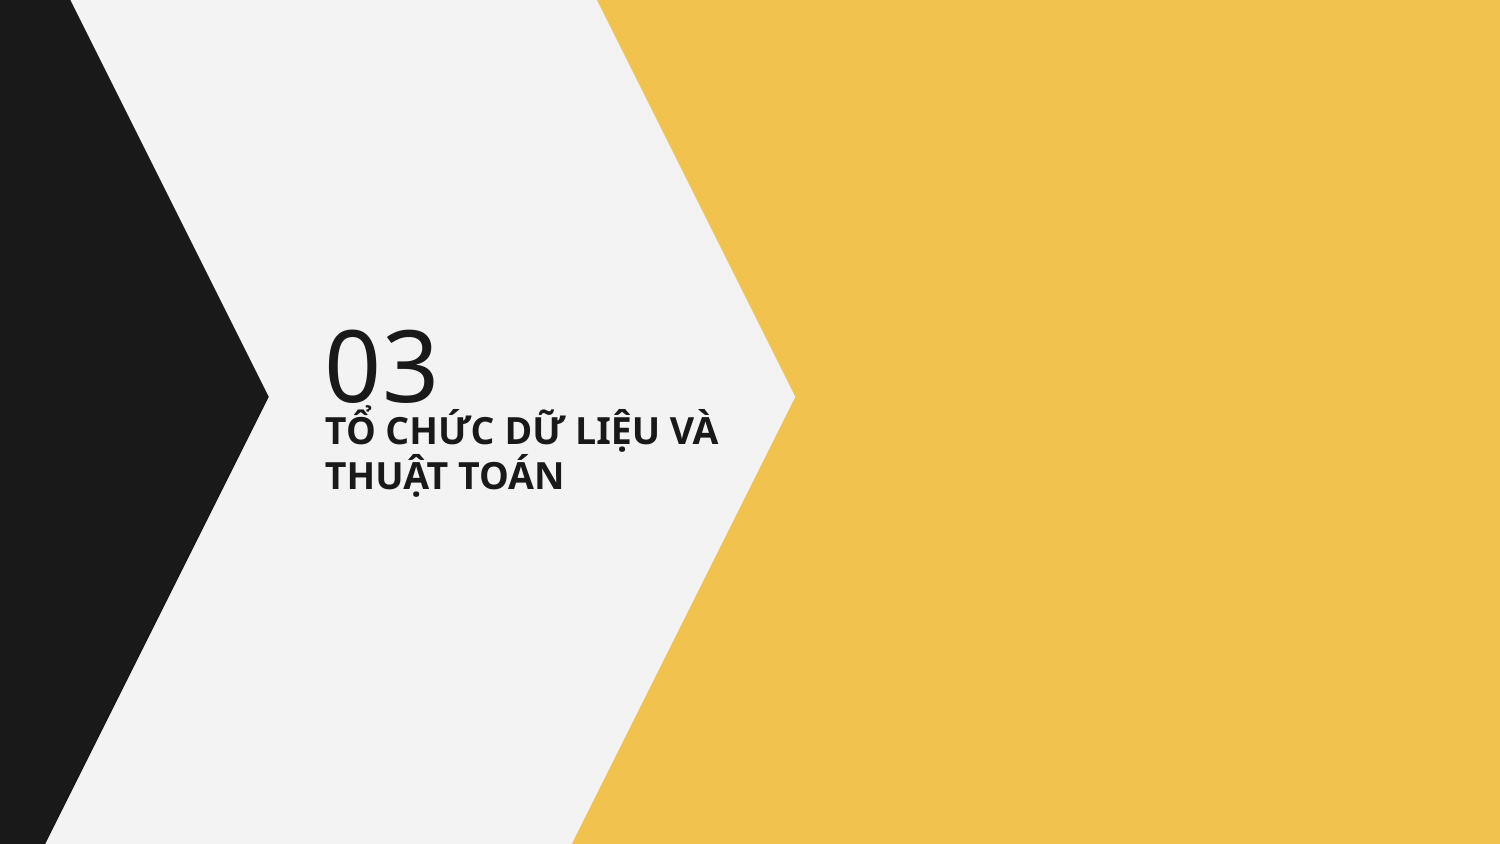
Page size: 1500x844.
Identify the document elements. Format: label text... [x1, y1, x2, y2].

title TỔ CHỨC DỮ LIỆU VÀ THUẬT TOÁN [309, 386, 849, 519]
title 03 [309, 287, 799, 412]
